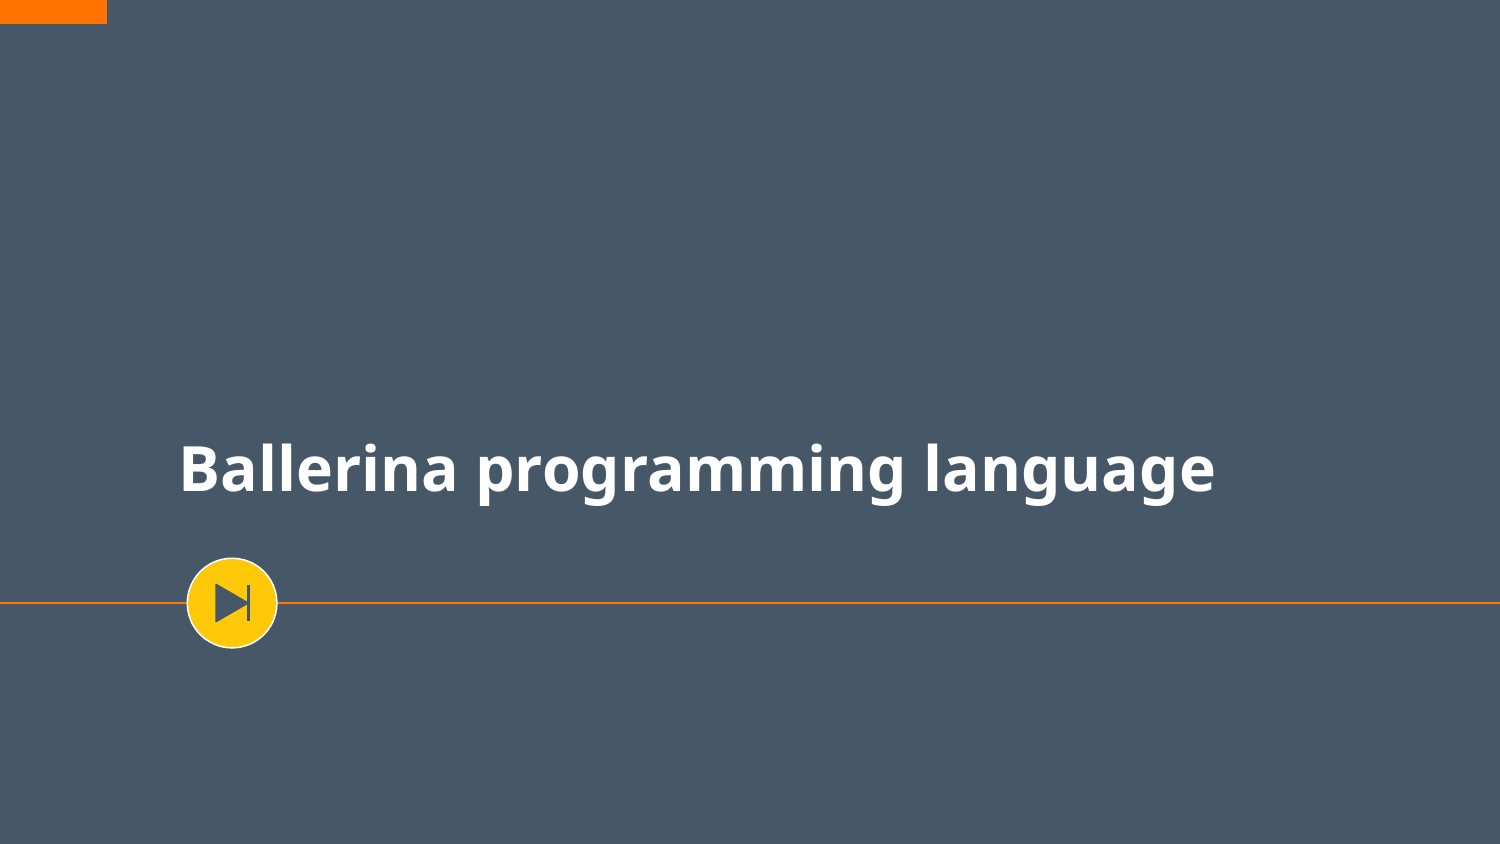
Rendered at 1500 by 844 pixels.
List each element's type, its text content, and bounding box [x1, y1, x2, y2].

title Ballerina programming language [163, 328, 1327, 519]
